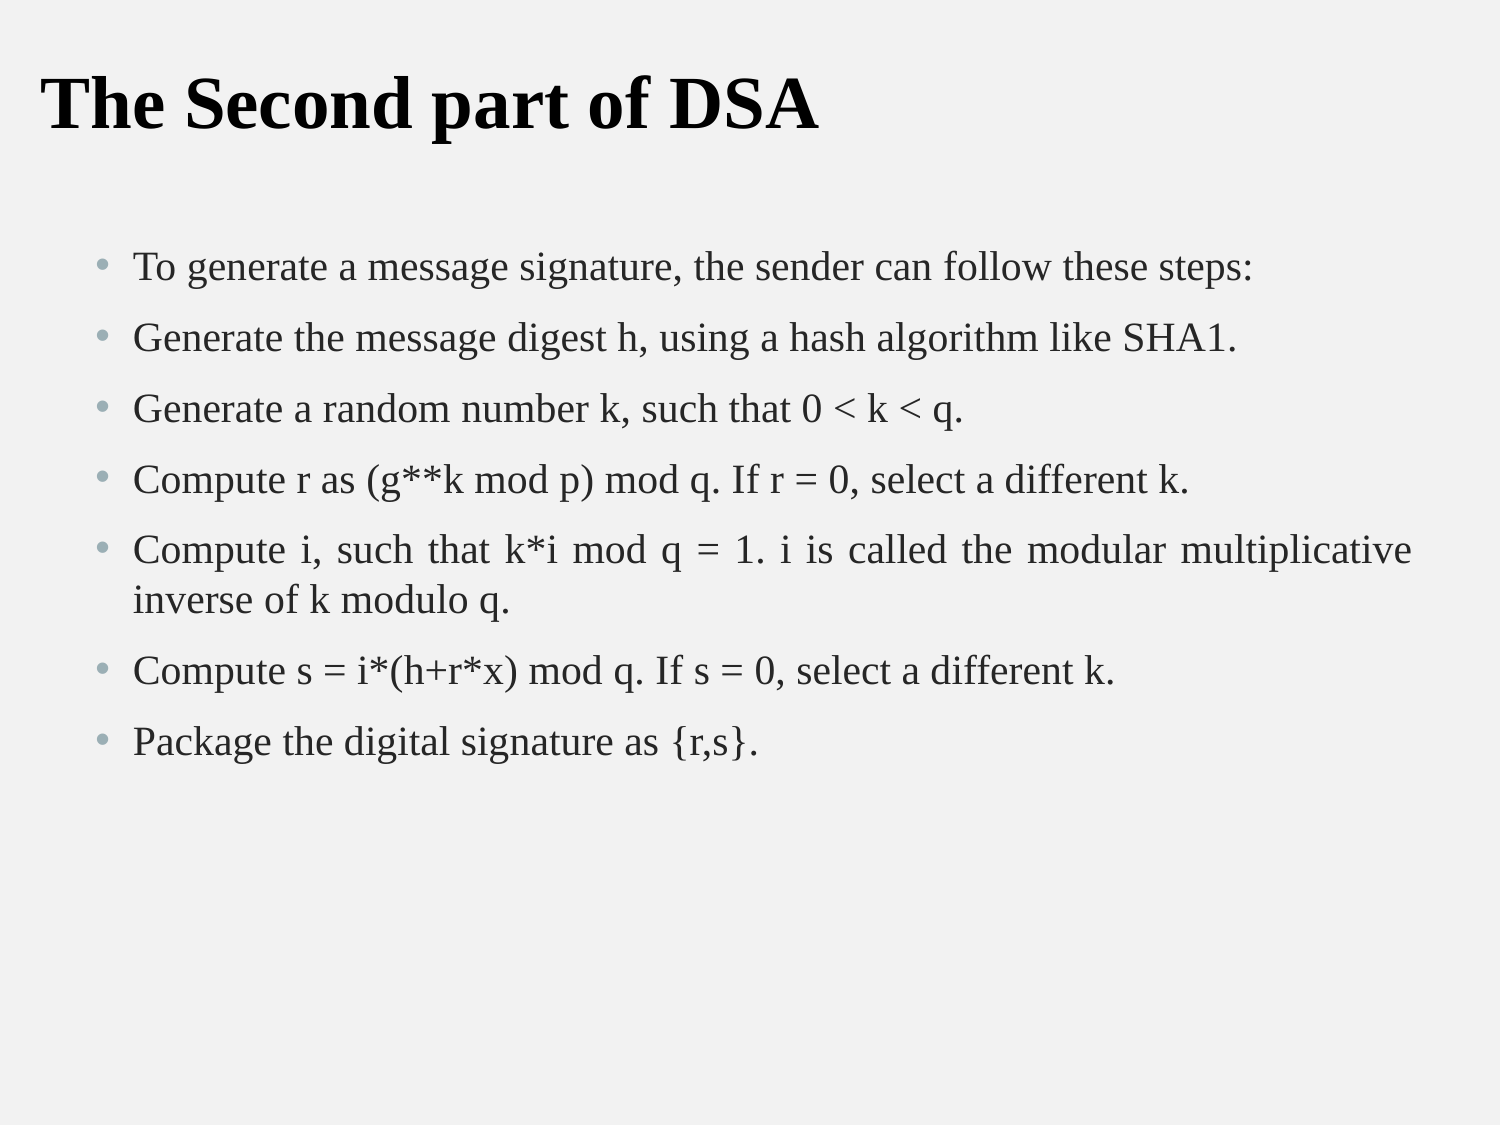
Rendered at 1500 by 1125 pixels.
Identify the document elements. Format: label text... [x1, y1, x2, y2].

list To generate a message signature, the sender can follow these steps: Generate the message digest h, using a hash algorithm like SHA1. Generate a random number k, such that 0 < k < q. Compute r as (g**k mod p) mod q. If r = 0, select a different k. Compute i, such that k*i mod q = 1. i is called the modular multiplicative inverse of k modulo q. Compute s = i*(h+r*x) mod q. If s = 0, select a different k. Package the digital signature as {r,s}. [42, 231, 1429, 818]
text_box The Second part of DSA [25, 45, 844, 151]
